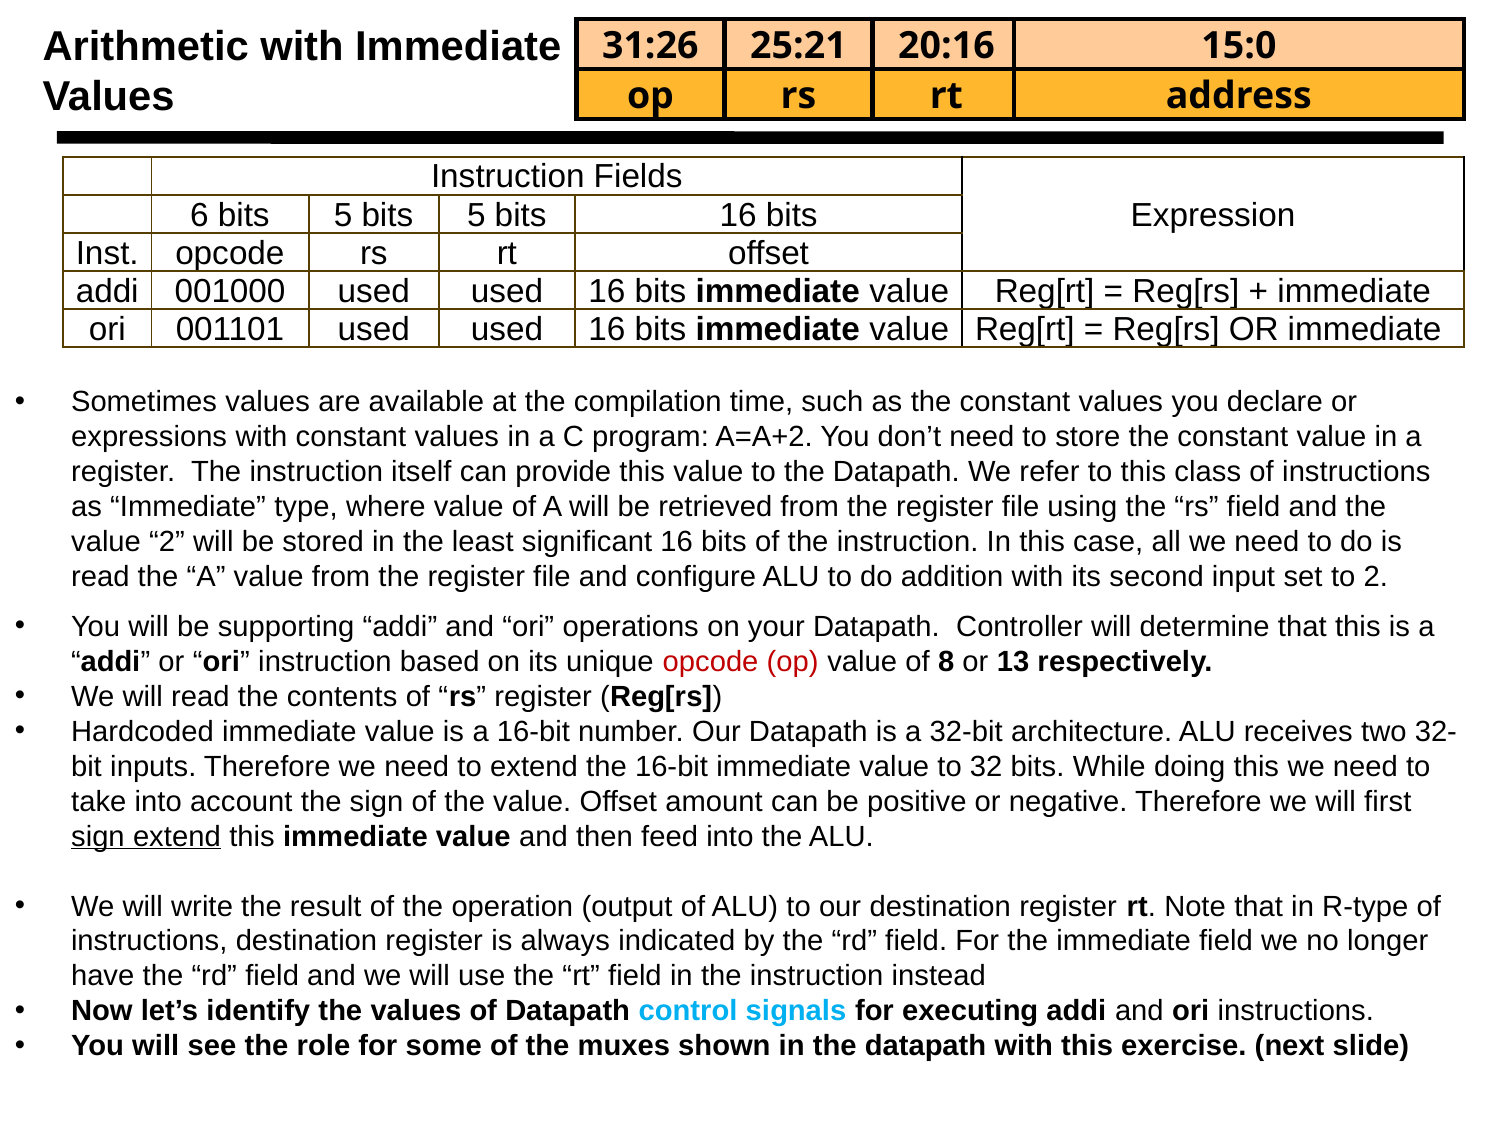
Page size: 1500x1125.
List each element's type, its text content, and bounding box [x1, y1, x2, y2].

table_cell offset [576, 234, 961, 270]
table_cell 001000 [152, 272, 308, 308]
table_cell rt [440, 234, 574, 270]
table_cell Reg[rt] = Reg[rs] OR immediate [963, 310, 1463, 346]
table_cell [64, 196, 151, 232]
table_cell 001101 [152, 310, 308, 346]
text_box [576, 18, 1465, 119]
table_cell opcode [152, 234, 308, 270]
title Arithmetic with Immediate Values [27, 18, 574, 119]
table_cell used [440, 272, 574, 308]
table_cell Reg[rt] = Reg[rs] + immediate [963, 272, 1463, 308]
table_cell used [440, 310, 574, 346]
table_header Instruction Fields [152, 158, 961, 194]
table_cell 16 bits [576, 196, 961, 232]
table_cell 16 bits immediate value [576, 272, 961, 308]
table_header Expression [963, 158, 1463, 270]
table_cell rs [310, 234, 438, 270]
table_cell 16 bits immediate value [576, 310, 961, 346]
text_box Sometimes values are available at the compilation time, such as the constant values you declare or expressions with constant values in a C program: A=A+2. You don’t need to store the constant value in a register. The instruction itself can provide this value to the Datapath. We refer to this class of instructions as “Immediate” type, where value of A will be retrieved from the register file using the “rs” field and the value “2” will be stored in the least significant 16 bits of the instruction. In this case, all we need to do is read the “A” value from the register file and configure ALU to do addition with its second input set to 2. You will be supporting “addi” and “ori” operations on your Datapath. Controller will determine that this is a “addi” or “ori” instruction based on its unique opcode (op) value of 8 or 13 respectively. We will read the contents of “rs” register (Reg[rs]) Hardcoded immediate value is a 16-bit number. Our Datapath is a 32-bit architecture. ALU receives two 32-bit inputs. Therefore we need to extend the 16-bit immediate value to 32 bits. While doing this we need to take into account the sign of the value. Offset amount can be positive or negative. Therefore we will first sign extend this immediate value and then feed into the ALU. We will write the result of the operation (output of ALU) to our destination register rt. Note that in R-type of instructions, destination register is always indicated by the “rd” field. For the immediate field we no longer have the “rd” field and we will use the “rt” field in the instruction instead Now let’s identify the values of Datapath control signals for executing addi and ori instructions. You will see the role for some of the muxes shown in the datapath with this exercise. (next slide) [0, 374, 1479, 1069]
table_header [64, 158, 151, 194]
table_cell used [310, 310, 438, 346]
table_cell Inst. [64, 234, 151, 270]
table_cell used [310, 272, 438, 308]
table_cell 5 bits [440, 196, 574, 232]
table_cell addi [64, 272, 151, 308]
table_cell 5 bits [310, 196, 438, 232]
table_cell 6 bits [152, 196, 308, 232]
table_cell ori [64, 310, 151, 346]
